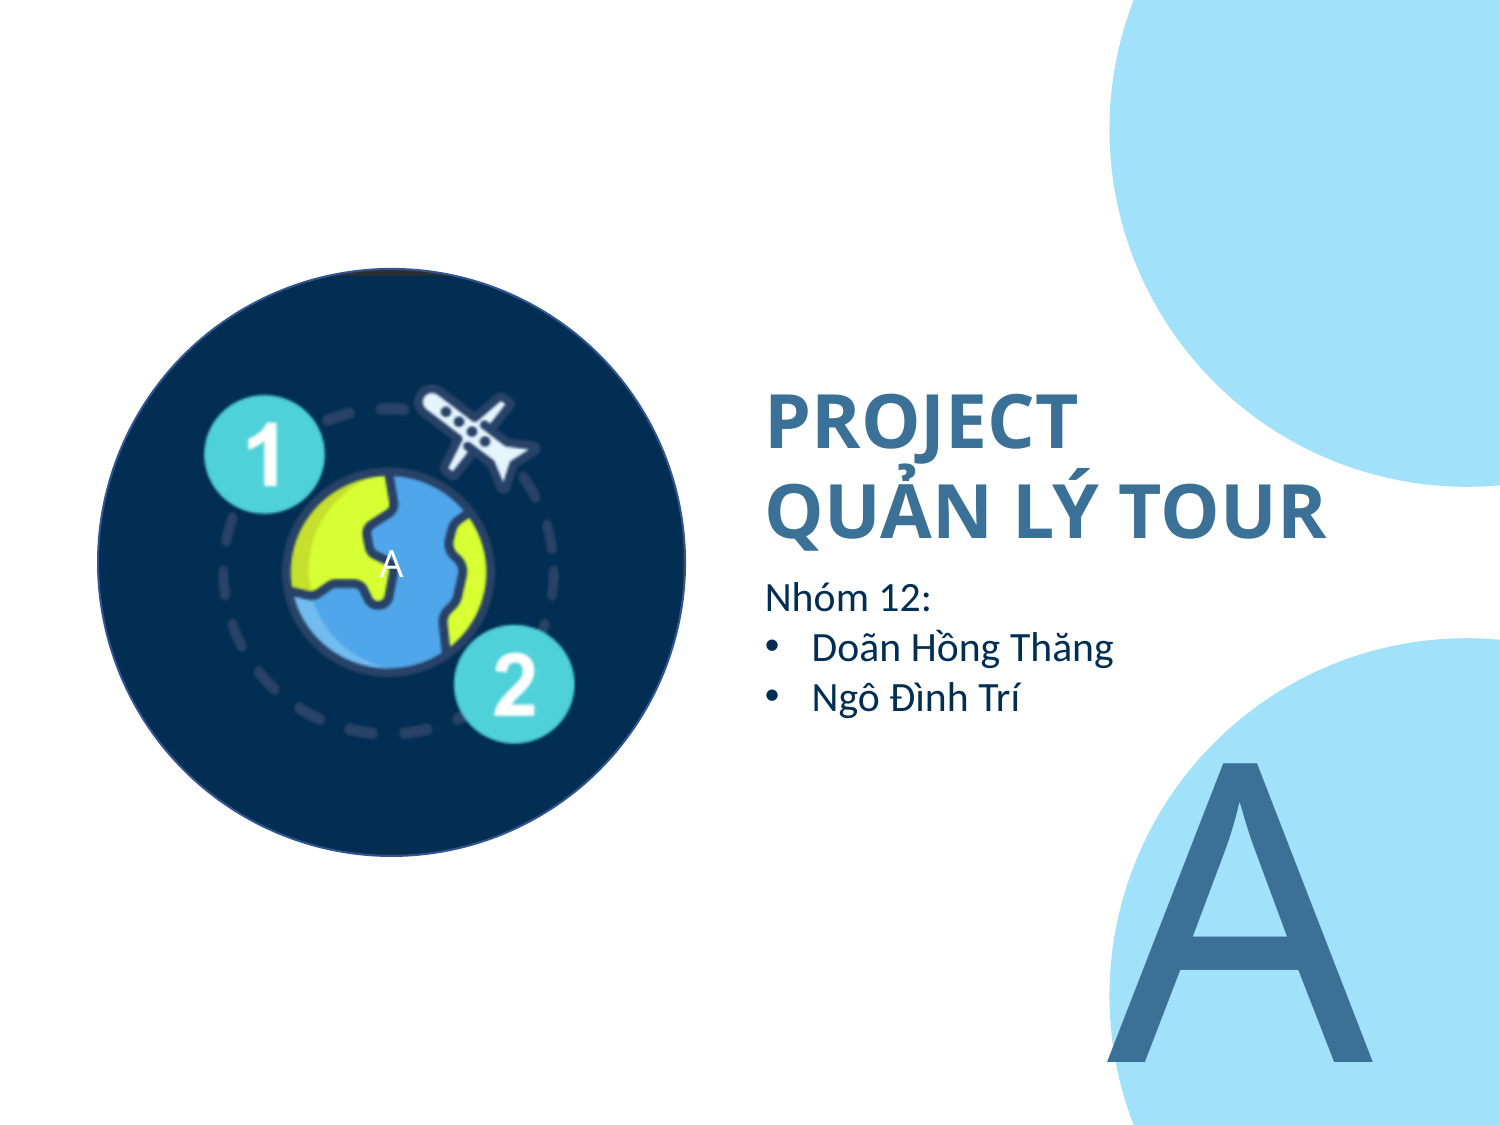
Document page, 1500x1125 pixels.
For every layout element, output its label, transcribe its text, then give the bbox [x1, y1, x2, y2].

text_box PROJECT QUẢN LÝ TOUR [749, 366, 1379, 561]
text_box [1108, 0, 1500, 488]
text_box Nhóm 12: Doãn Hồng Thăng Ngô Đình Trí [749, 562, 1166, 638]
text_box A [96, 267, 687, 857]
text_box A [515, 638, 1500, 1125]
